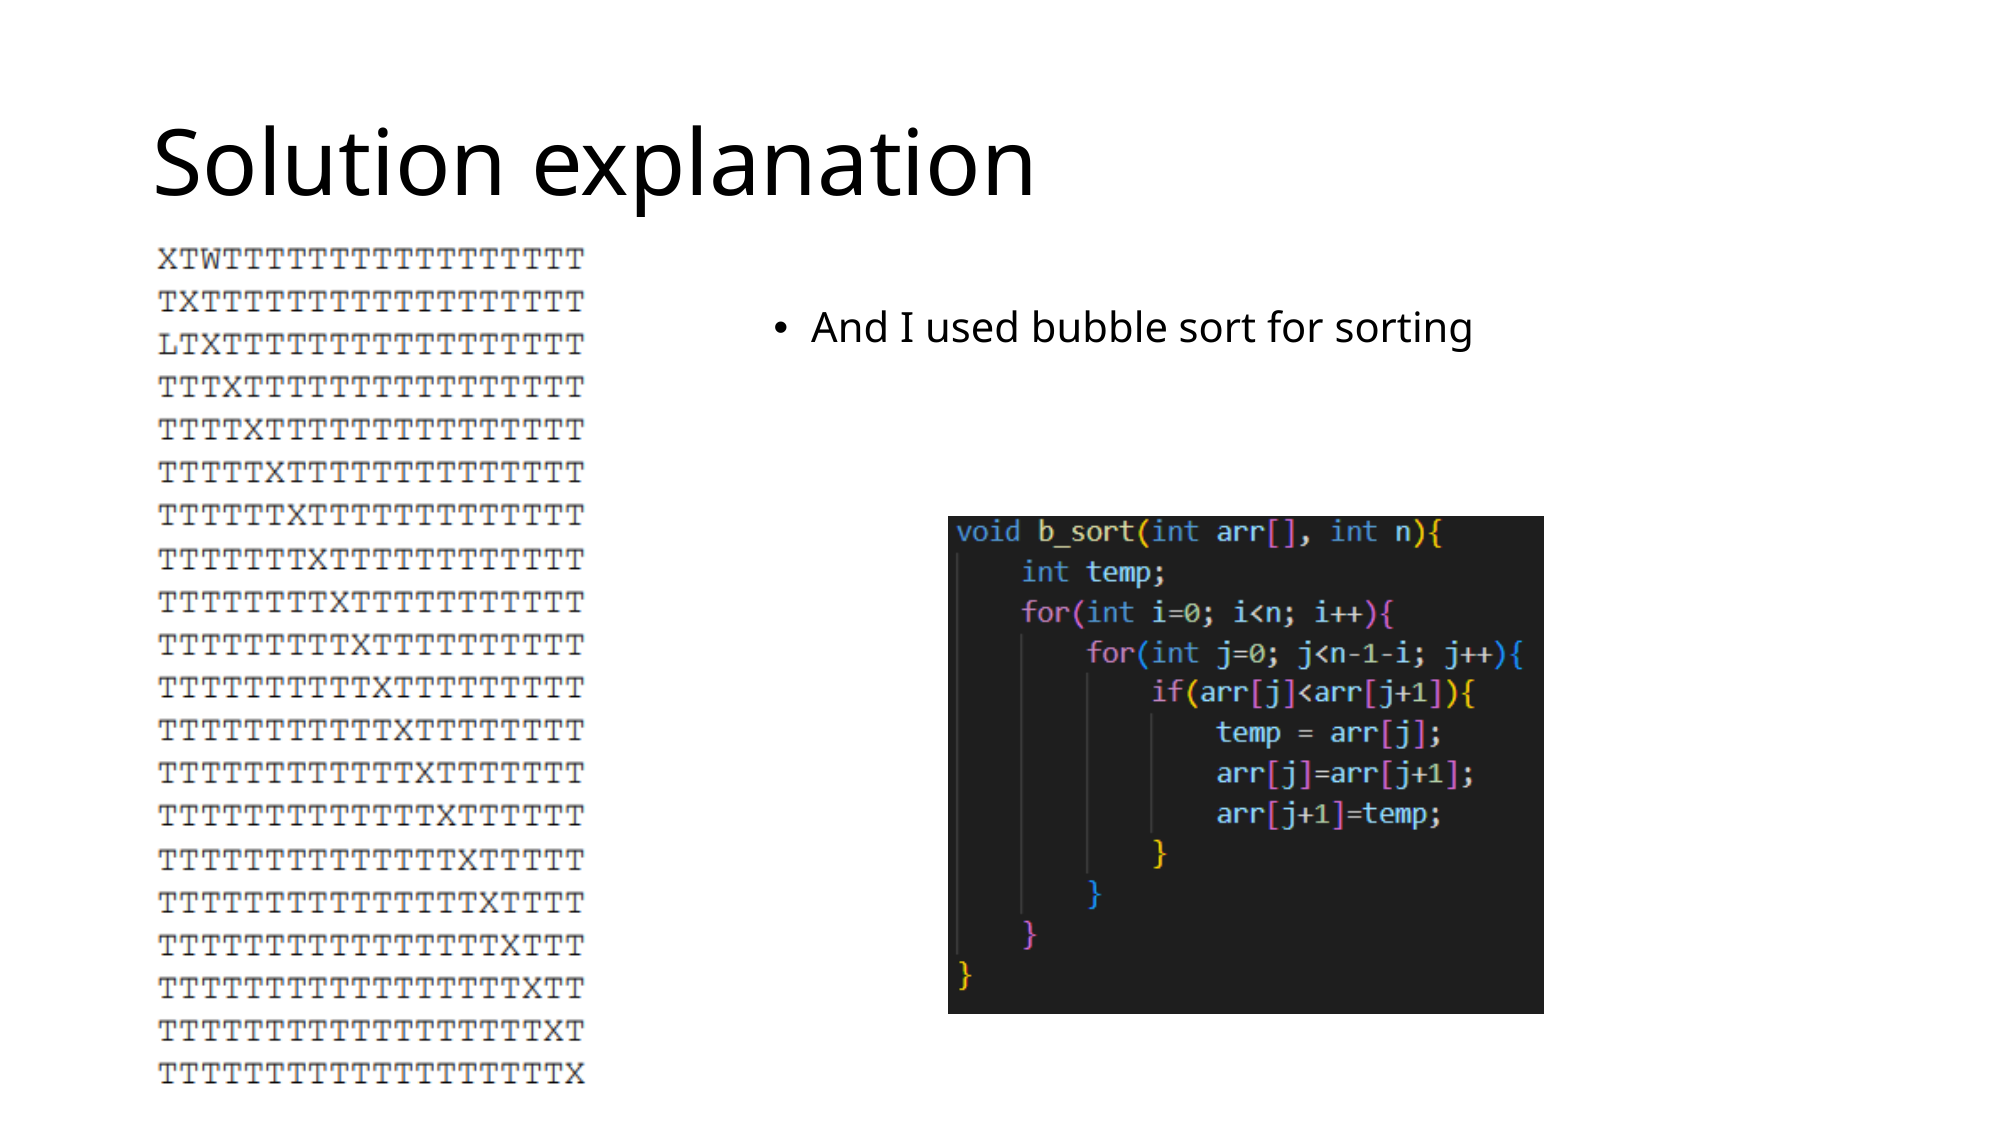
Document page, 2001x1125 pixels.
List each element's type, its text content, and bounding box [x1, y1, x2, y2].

list And I used bubble sort for sorting [758, 299, 1863, 1014]
picture [137, 230, 603, 1114]
title Solution explanation [137, 56, 1863, 275]
picture [948, 516, 1544, 1014]
